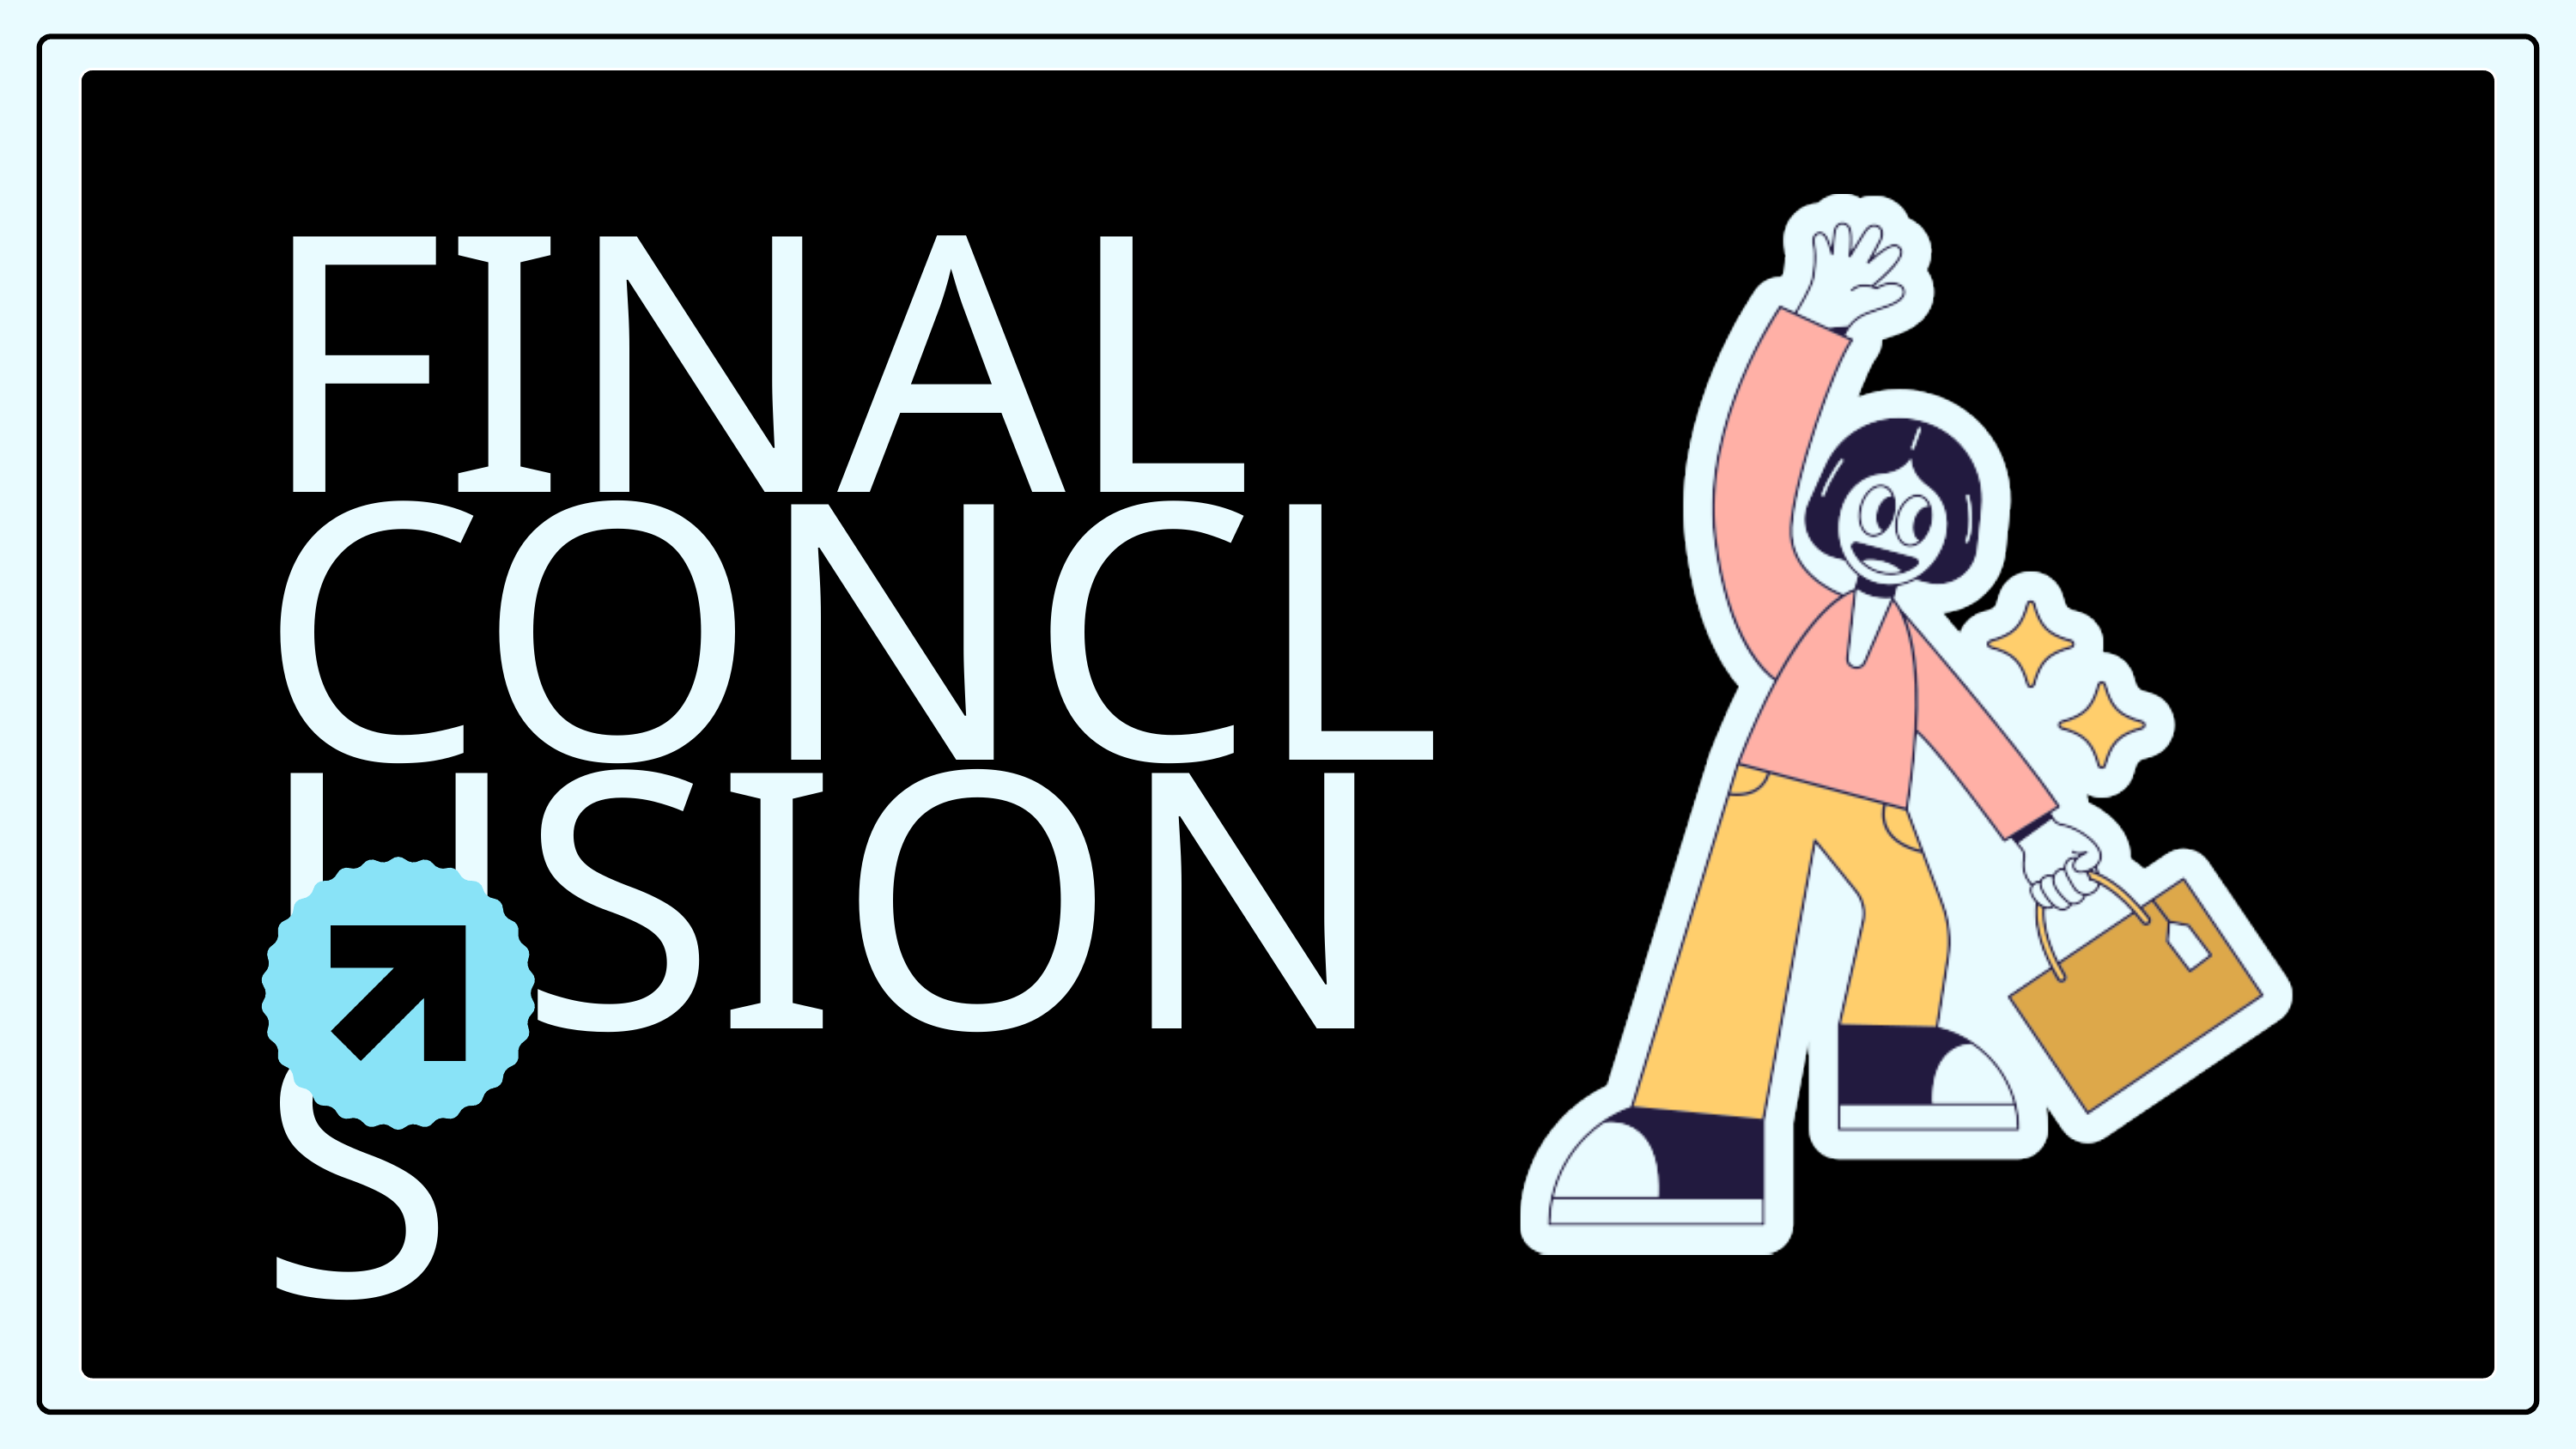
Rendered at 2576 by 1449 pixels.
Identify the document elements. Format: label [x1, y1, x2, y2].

text_box [39, 36, 2537, 1413]
text_box [79, 69, 2496, 1380]
text_box [258, 853, 538, 1134]
